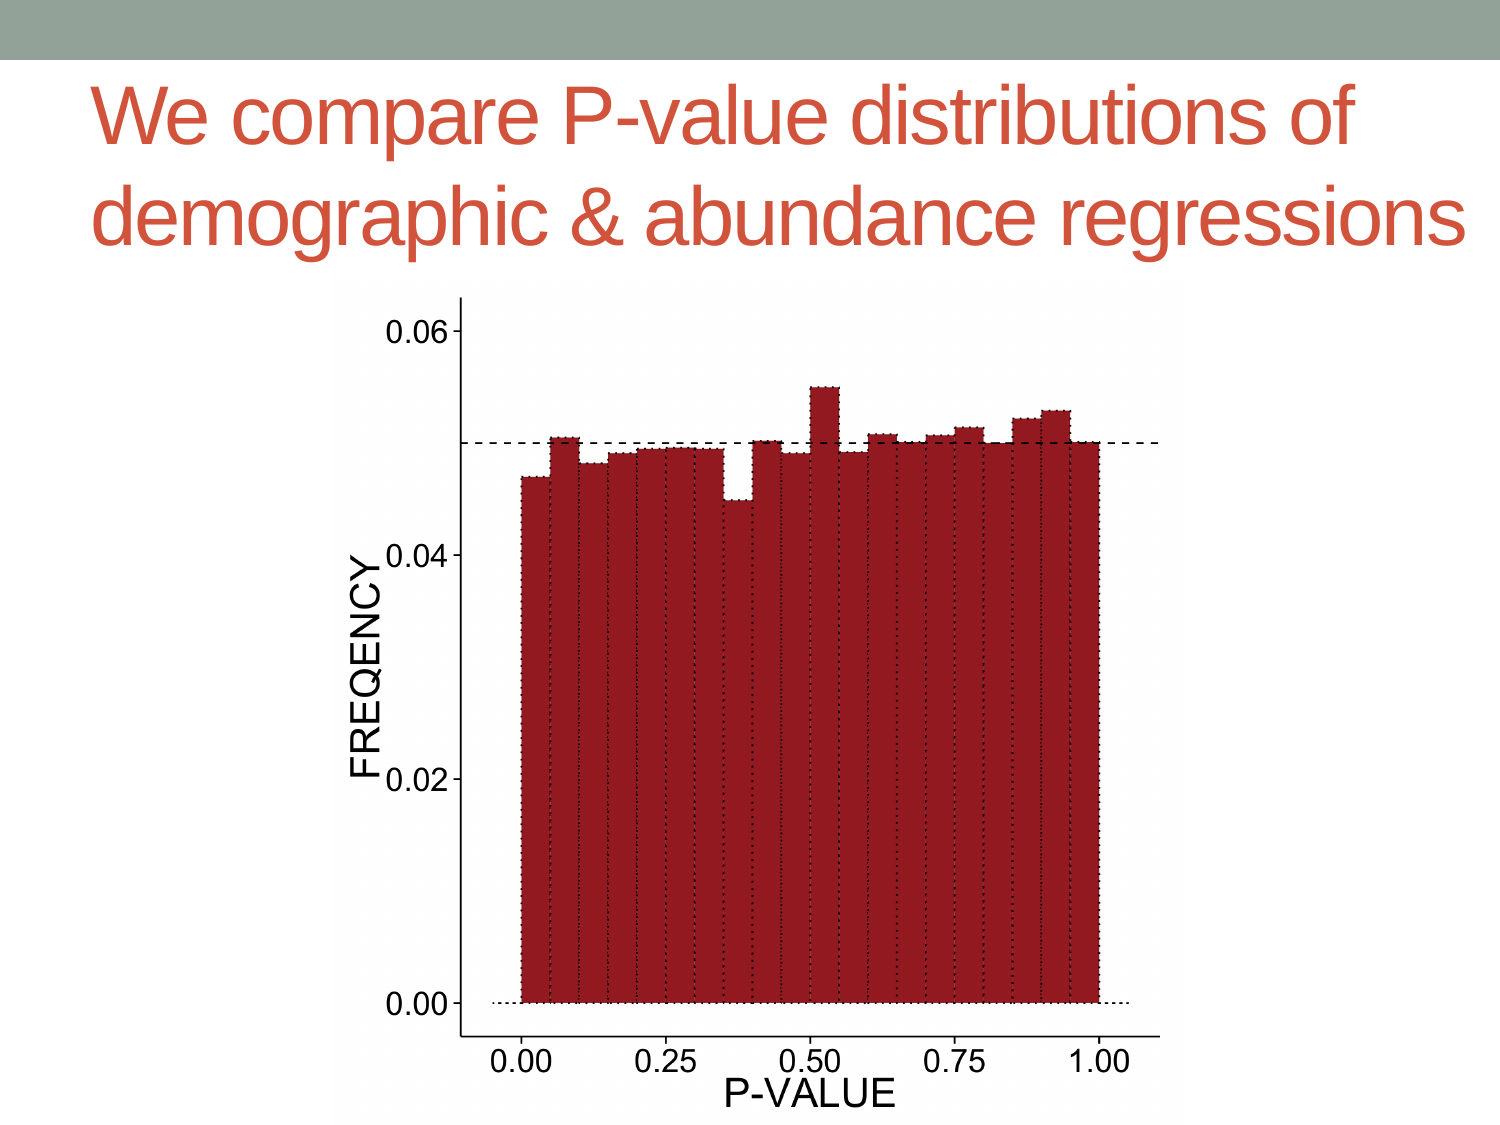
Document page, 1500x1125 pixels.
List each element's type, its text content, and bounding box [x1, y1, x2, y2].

picture [332, 273, 1185, 1125]
title We compare P-value distributions of demographic & abundance regressions [75, 72, 1500, 251]
